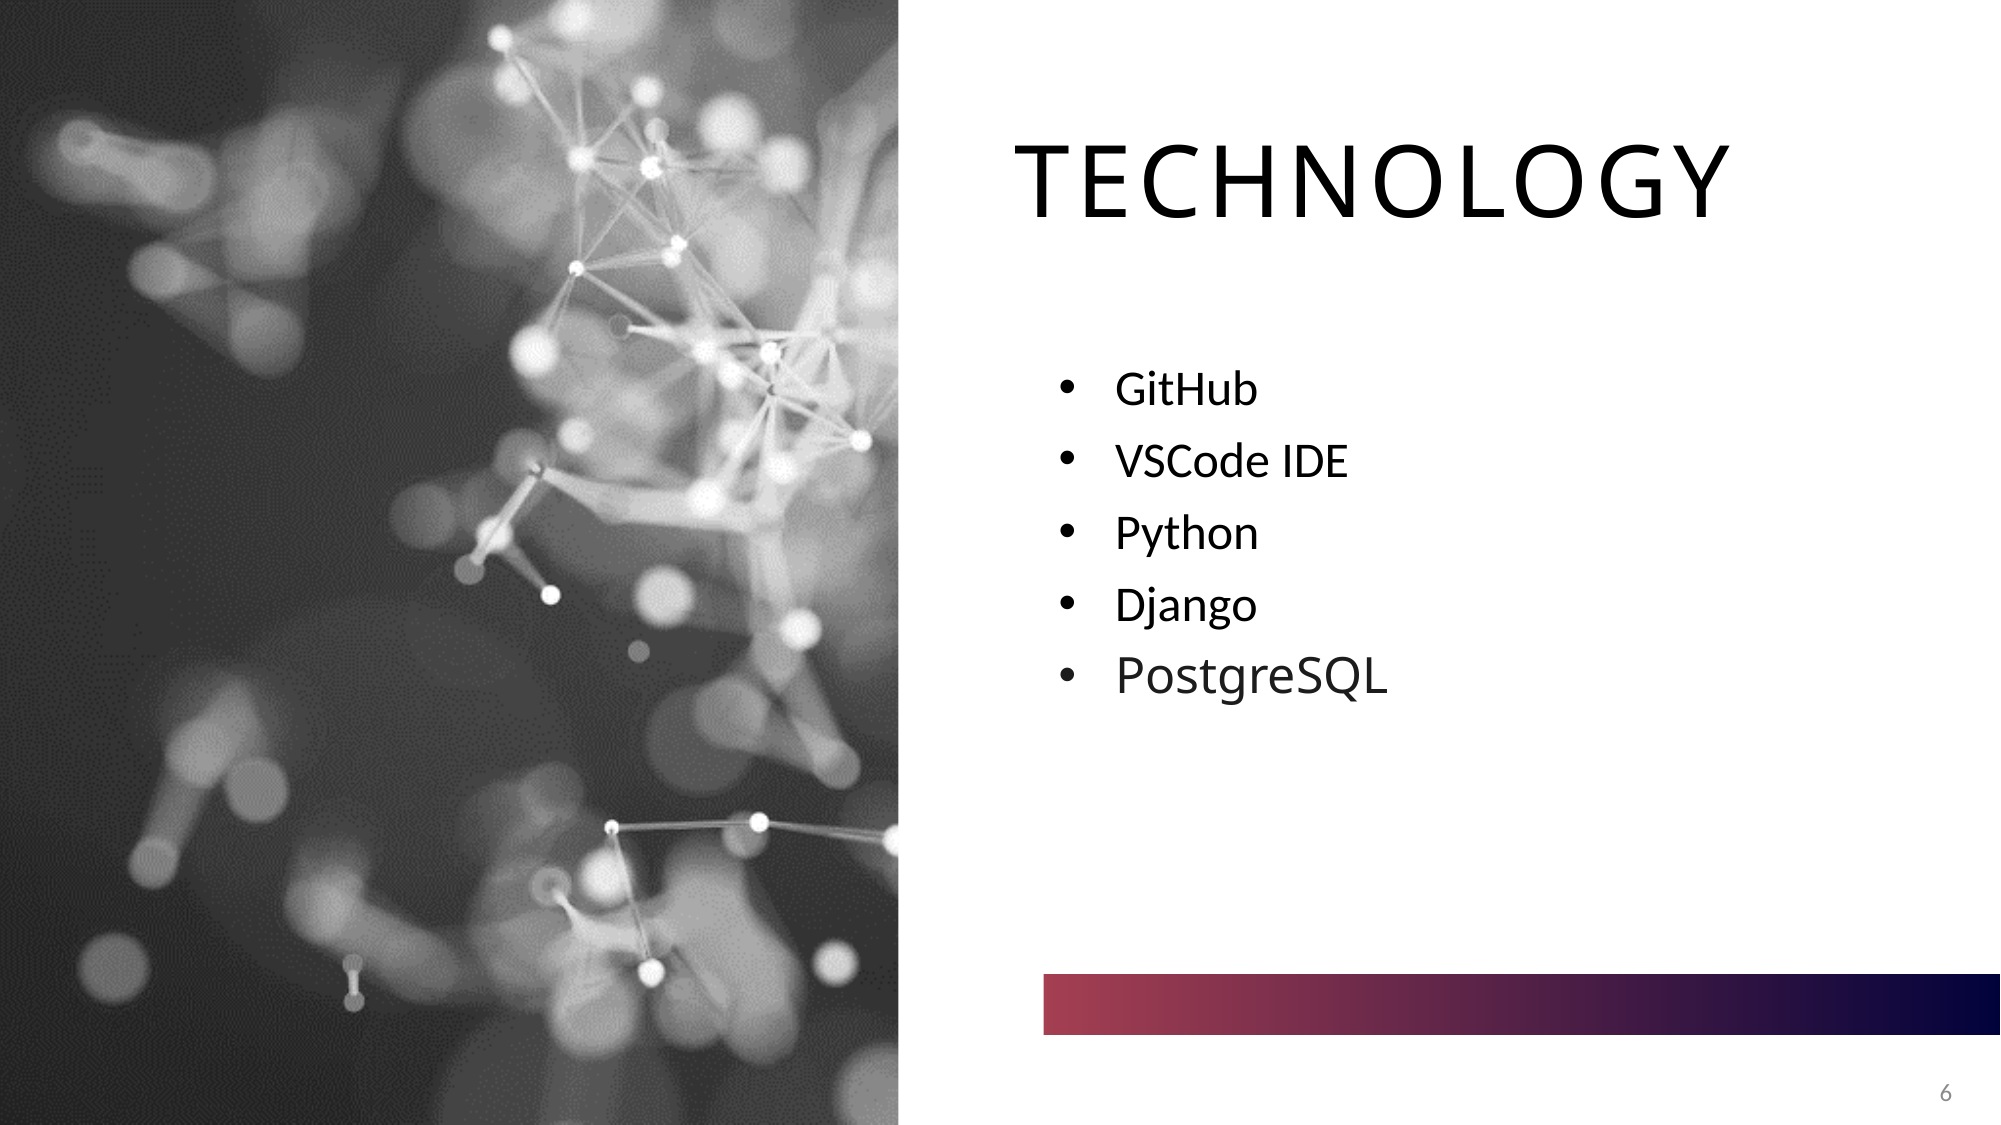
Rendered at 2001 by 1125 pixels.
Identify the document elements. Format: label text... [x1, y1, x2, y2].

picture [0, 0, 899, 1125]
title technology [999, 109, 1862, 267]
slide_number 6 [1894, 1061, 1968, 1121]
text_box GitHub VSCode IDE Python Django PostgreSQL [1043, 336, 1806, 835]
list [1043, 974, 2000, 1035]
